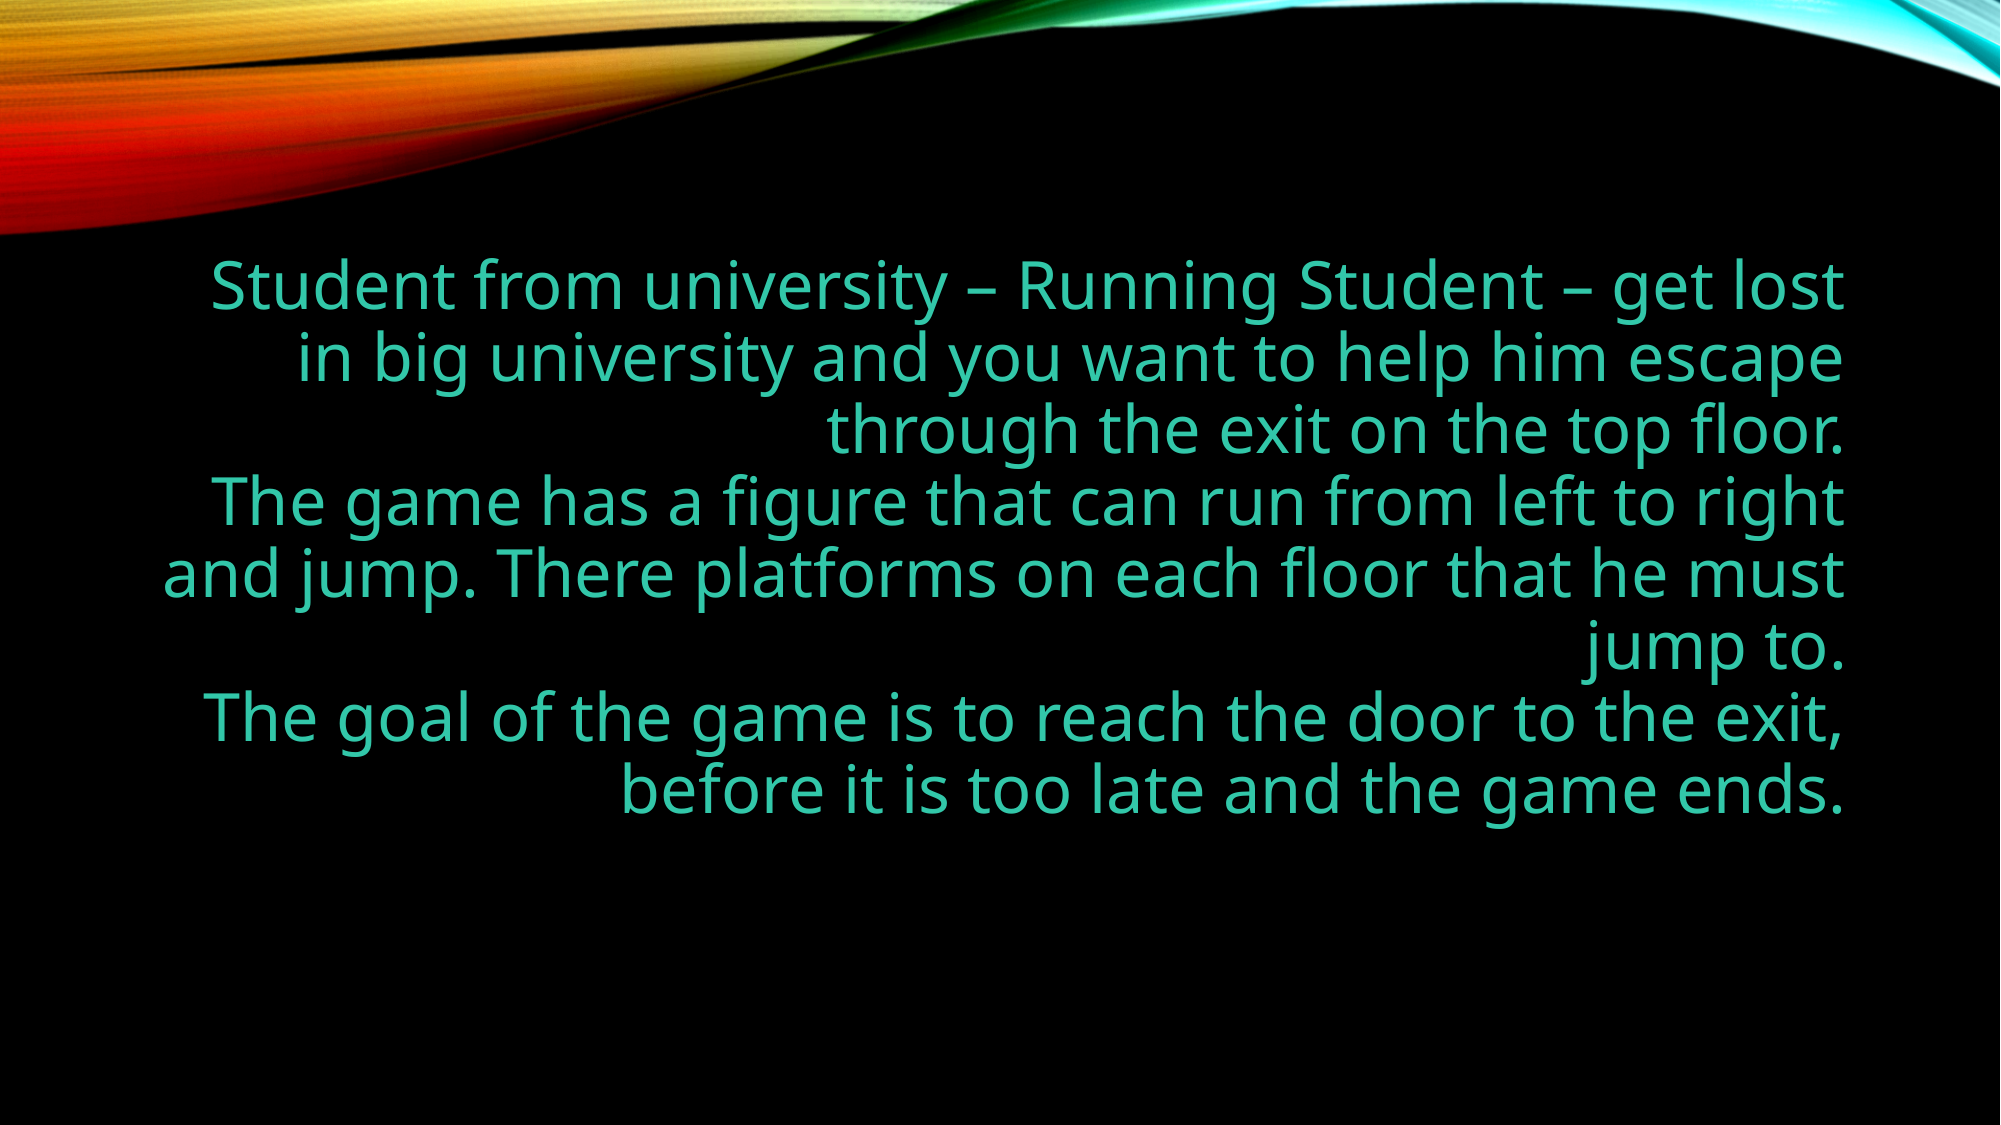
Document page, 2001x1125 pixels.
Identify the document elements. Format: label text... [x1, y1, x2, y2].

picture [0, 0, 2000, 237]
title Student from university – Running Student – get lost in big university and you want to help him escape through the exit on the top floor. The game has a figure that can run from left to right and jump. There platforms on each floor that he must jump to. The goal of the game is to reach the door to the exit, before it is too late and the game ends. [137, 59, 1863, 1020]
